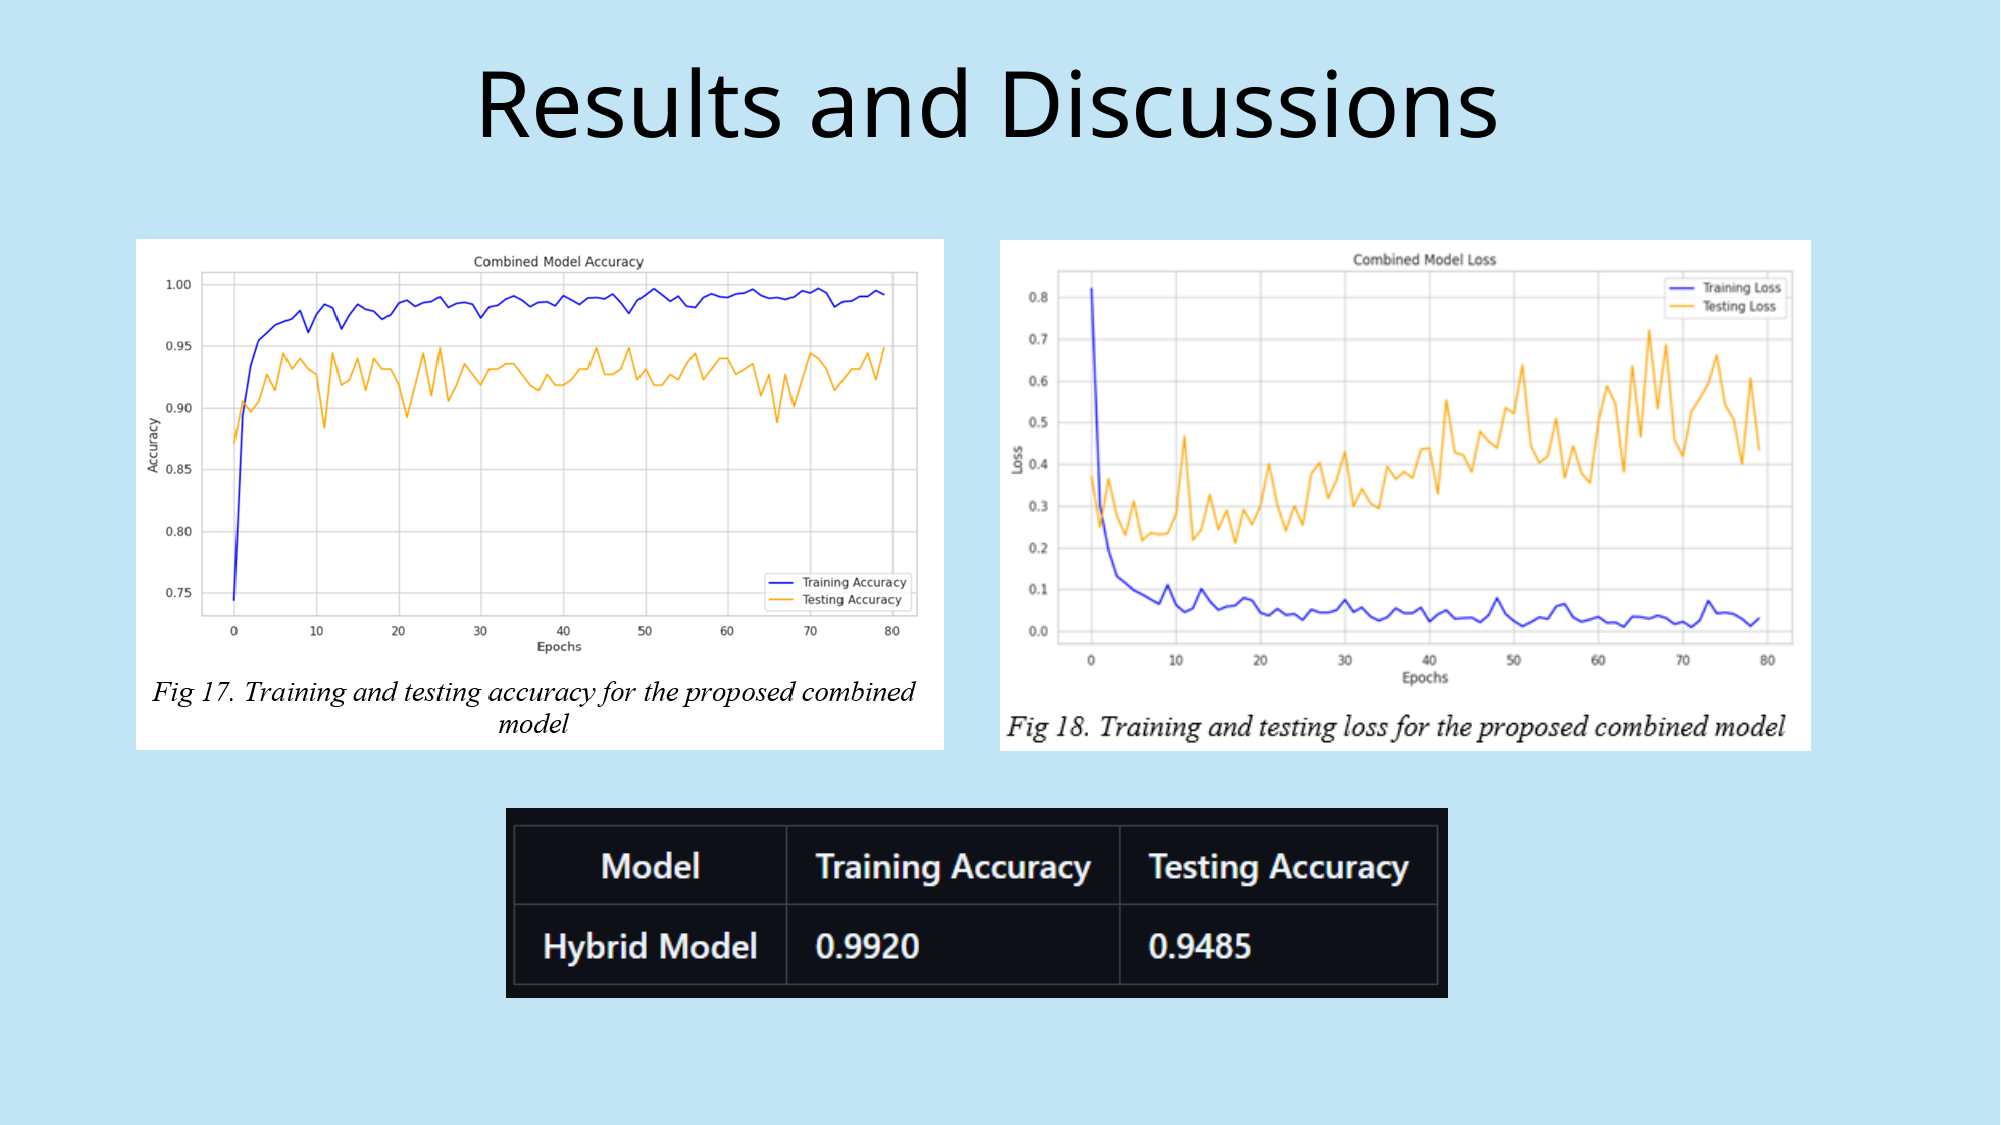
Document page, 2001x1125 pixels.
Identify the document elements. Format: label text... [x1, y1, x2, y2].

picture [136, 239, 945, 751]
picture [999, 239, 1811, 752]
title Results and Discussions [137, 0, 1863, 217]
picture [505, 808, 1448, 999]
